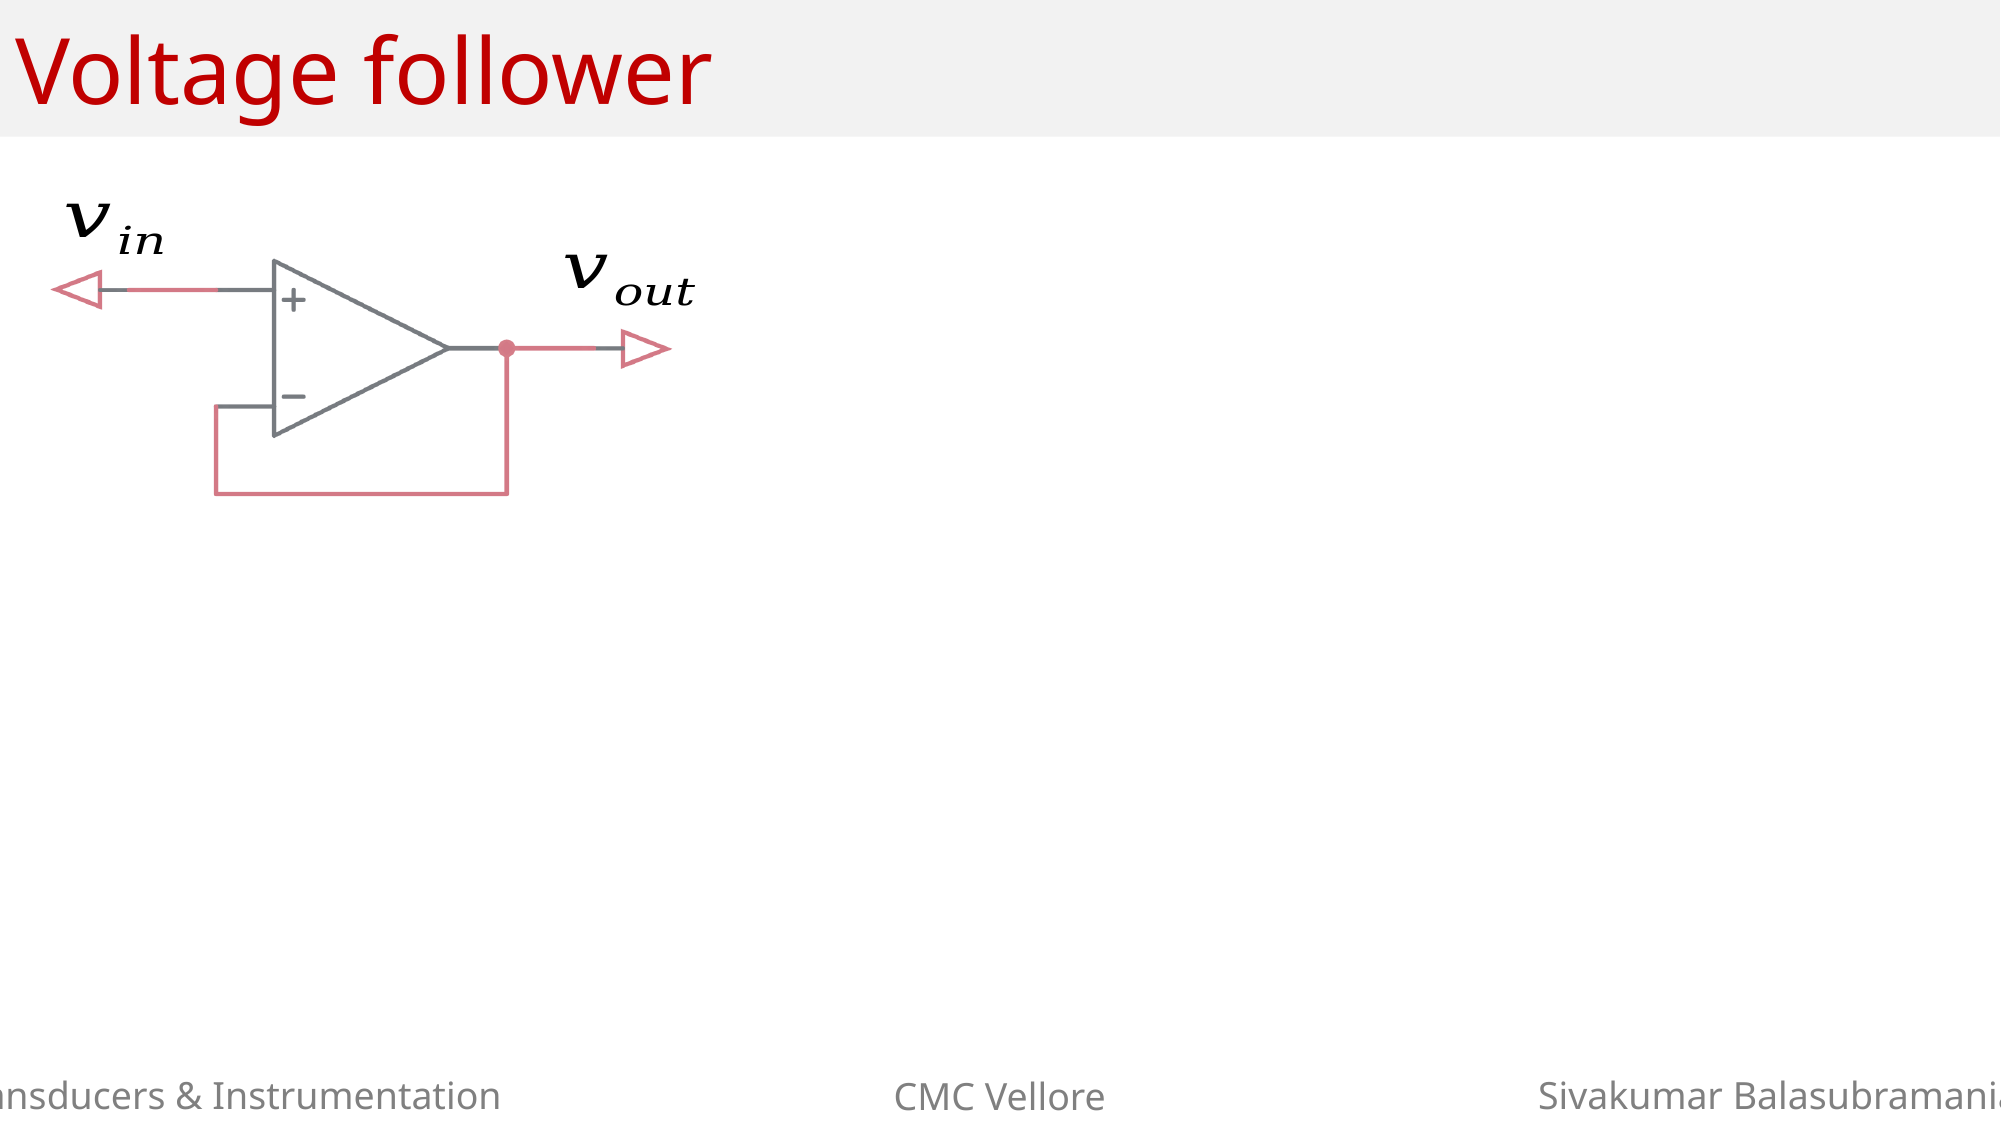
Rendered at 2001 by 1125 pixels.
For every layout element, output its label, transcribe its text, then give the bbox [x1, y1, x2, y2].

title Voltage follower [0, 0, 2000, 137]
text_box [47, 251, 684, 512]
